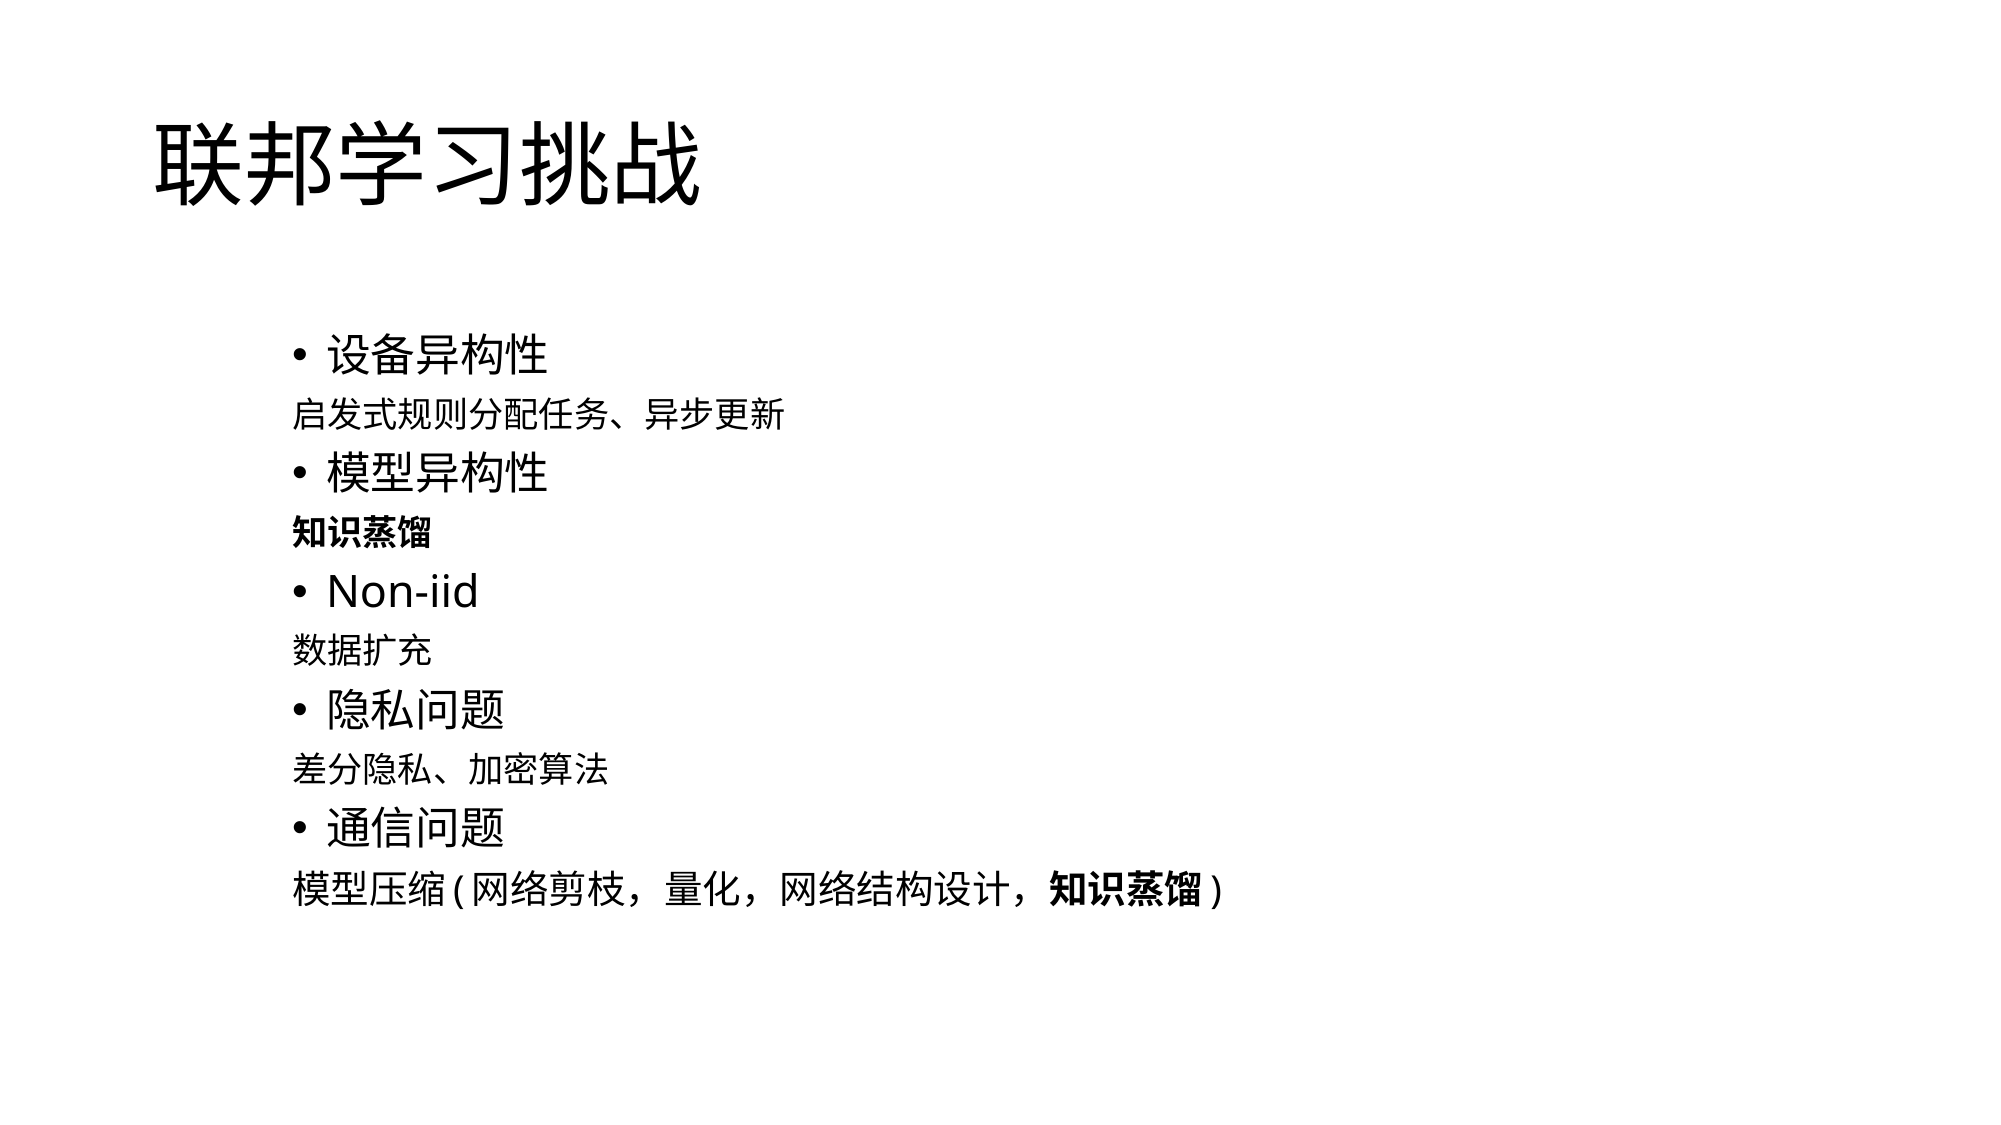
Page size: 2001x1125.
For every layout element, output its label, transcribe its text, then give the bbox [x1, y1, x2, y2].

list 设备异构性 启发式规则分配任务、异步更新 模型异构性 知识蒸馏 Non-iid 数据扩充 隐私问题 差分隐私、加密算法 通信问题 模型压缩(网络剪枝，量化，网络结构设计，知识蒸馏) [277, 324, 1614, 920]
title 联邦学习挑战 [137, 59, 1863, 278]
